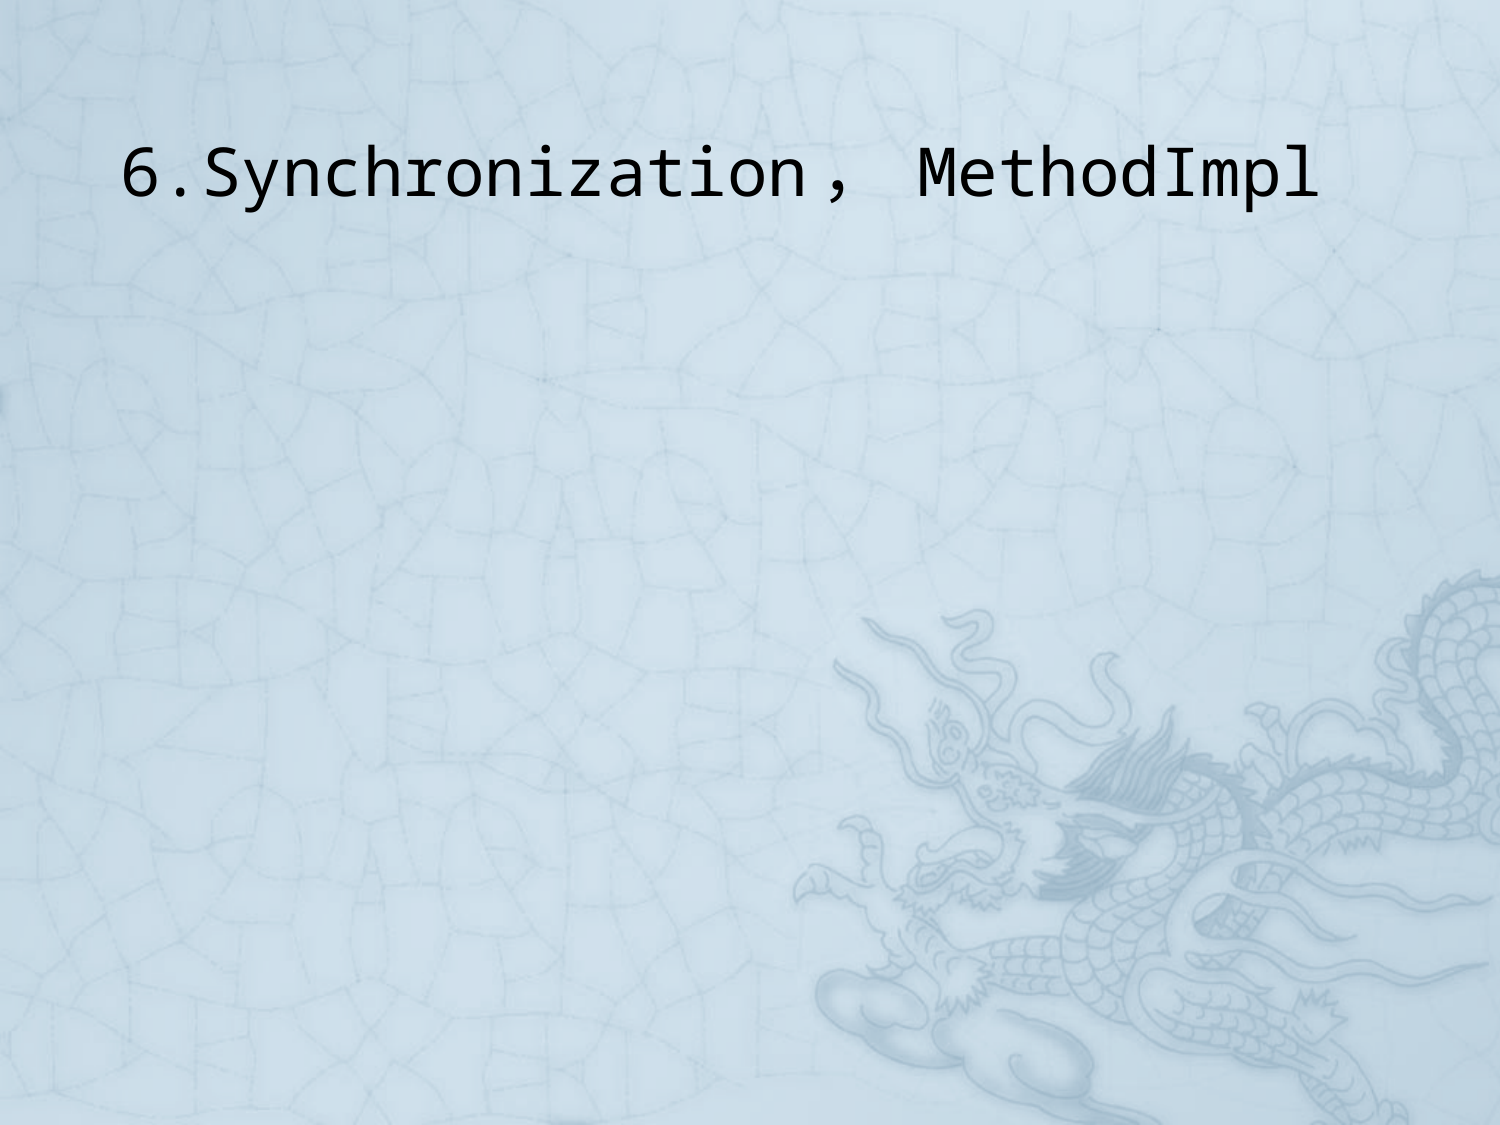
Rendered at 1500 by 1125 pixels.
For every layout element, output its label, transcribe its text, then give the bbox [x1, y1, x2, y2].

title 6.Synchronization， MethodImpl [105, 70, 1381, 218]
subtitle [93, 269, 1188, 950]
